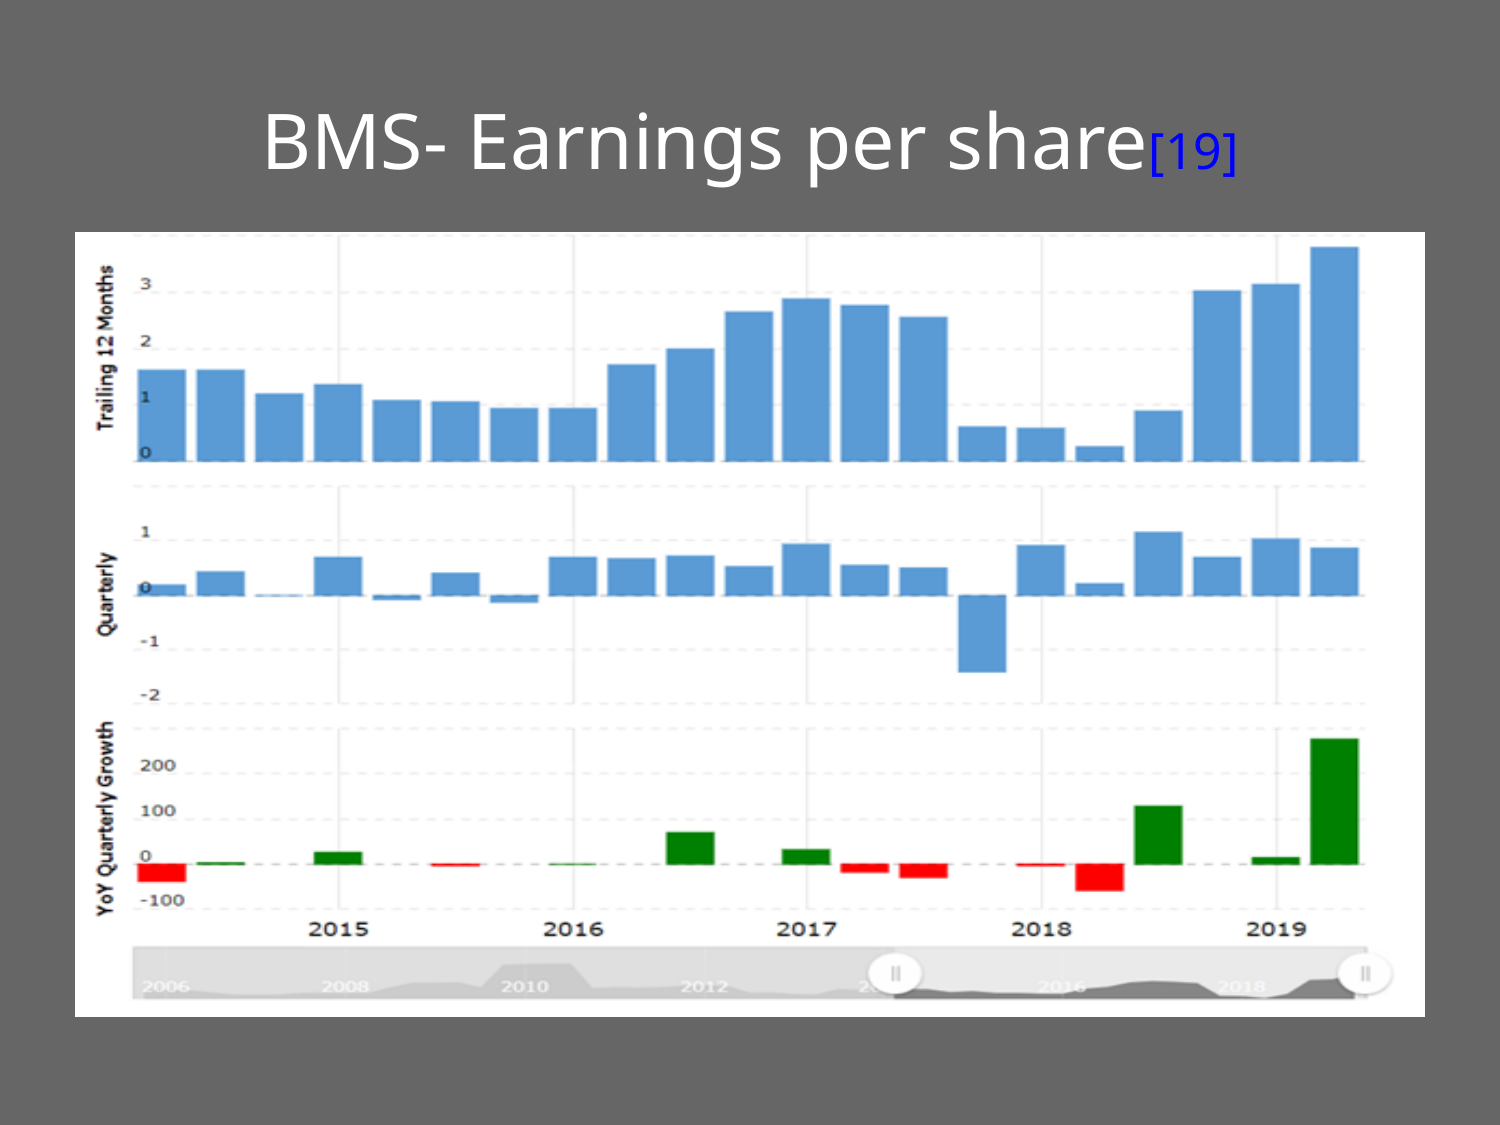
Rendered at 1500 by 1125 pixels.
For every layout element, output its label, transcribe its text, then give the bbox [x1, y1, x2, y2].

picture [74, 232, 1426, 1017]
title BMS- Earnings per share[19] [75, 45, 1425, 231]
